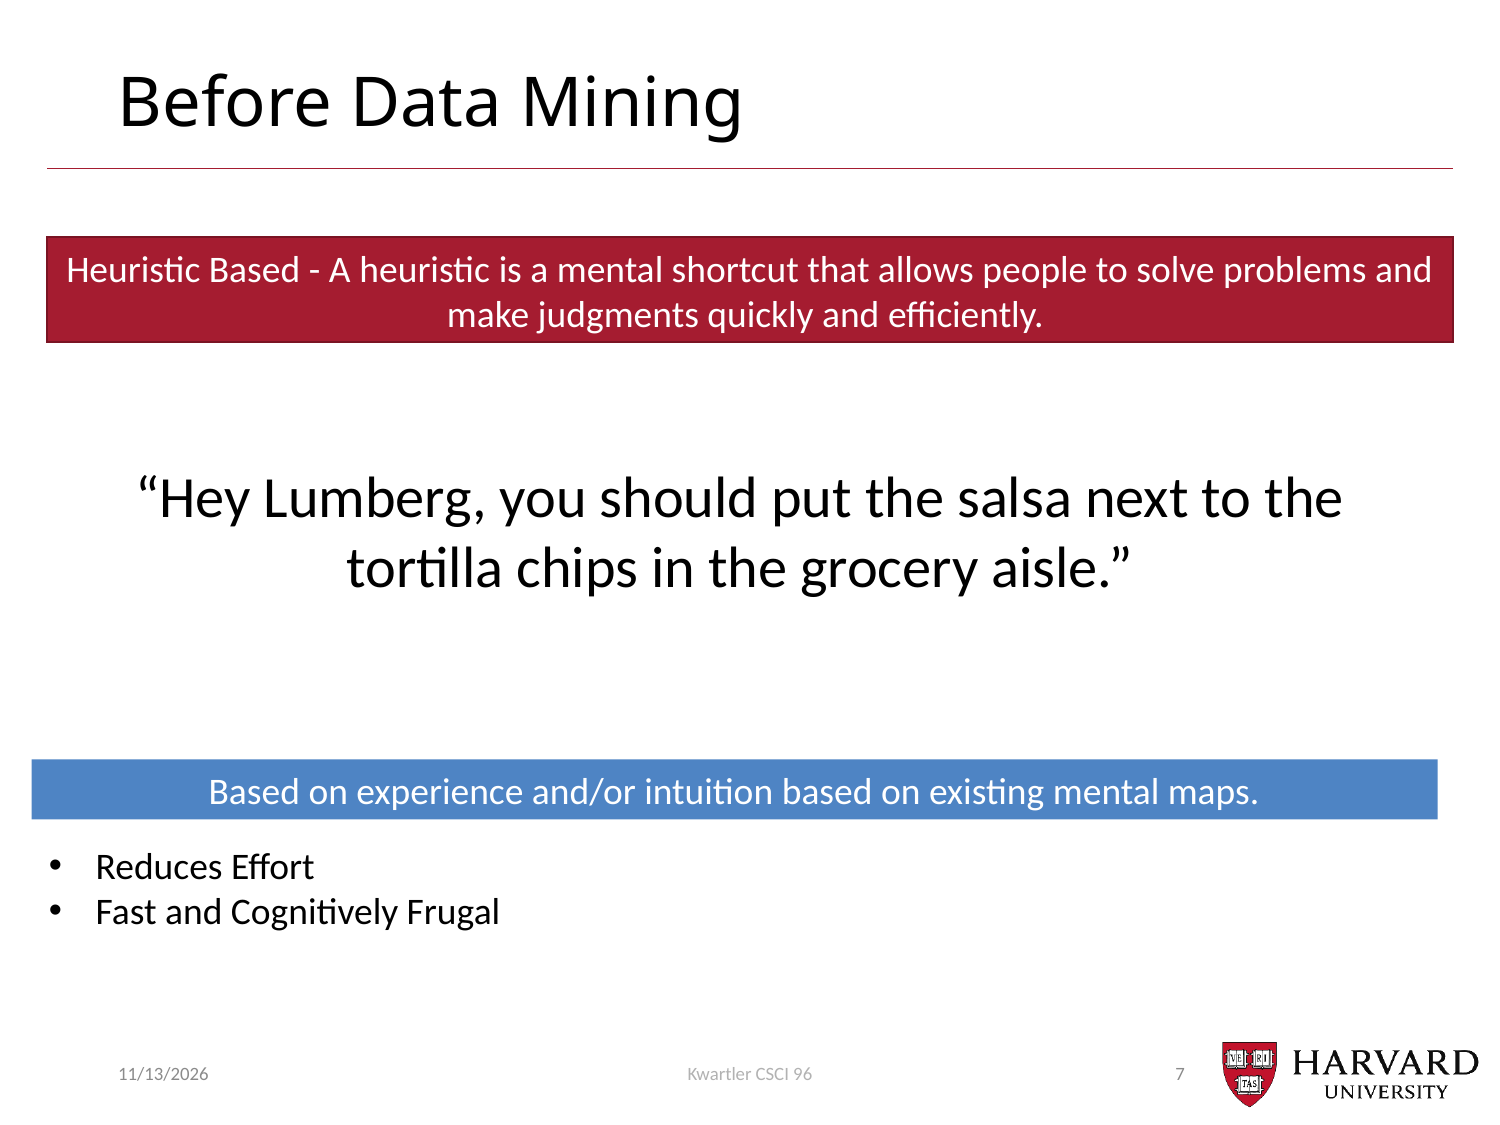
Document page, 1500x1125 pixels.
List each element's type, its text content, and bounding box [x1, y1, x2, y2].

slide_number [103, 1042, 441, 1103]
footer Kwartler CSCI 96 [496, 1042, 1004, 1103]
title Before Data Mining [103, 59, 1397, 157]
text_box Reduces Effort Fast and Cognitively Frugal [34, 835, 516, 940]
text_box “Hey Lumberg, you should put the salsa next to the tortilla chips in the grocery aisle.” [44, 452, 1435, 607]
text_box Heuristic Based - A heuristic is a mental shortcut that allows people to solve problems and make judgments quickly and efficiently. [46, 236, 1454, 343]
slide_number 7 [1059, 1042, 1200, 1103]
text_box Based on experience and/or intuition based on existing mental maps. [31, 758, 1439, 820]
picture [1200, 1024, 1500, 1125]
